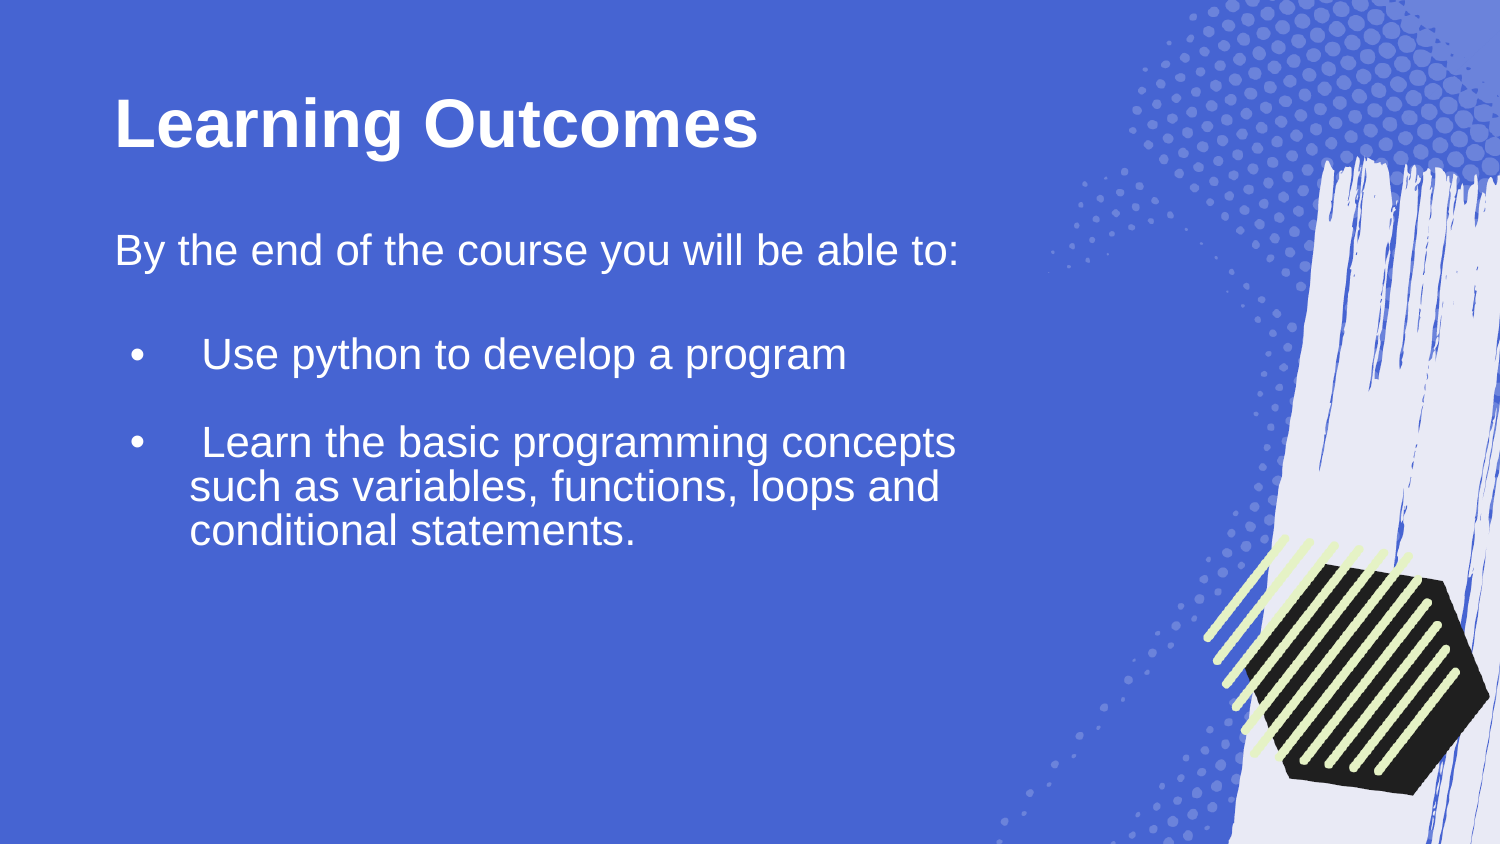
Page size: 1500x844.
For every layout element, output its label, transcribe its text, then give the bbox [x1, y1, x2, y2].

picture [0, 0, 1500, 844]
title Learning Outcomes [103, 44, 1101, 208]
list By the end of the course you will be able to: Use python to develop a program Learn the basic programming concepts such as variables, functions, loops and conditional statements. [103, 224, 1056, 760]
